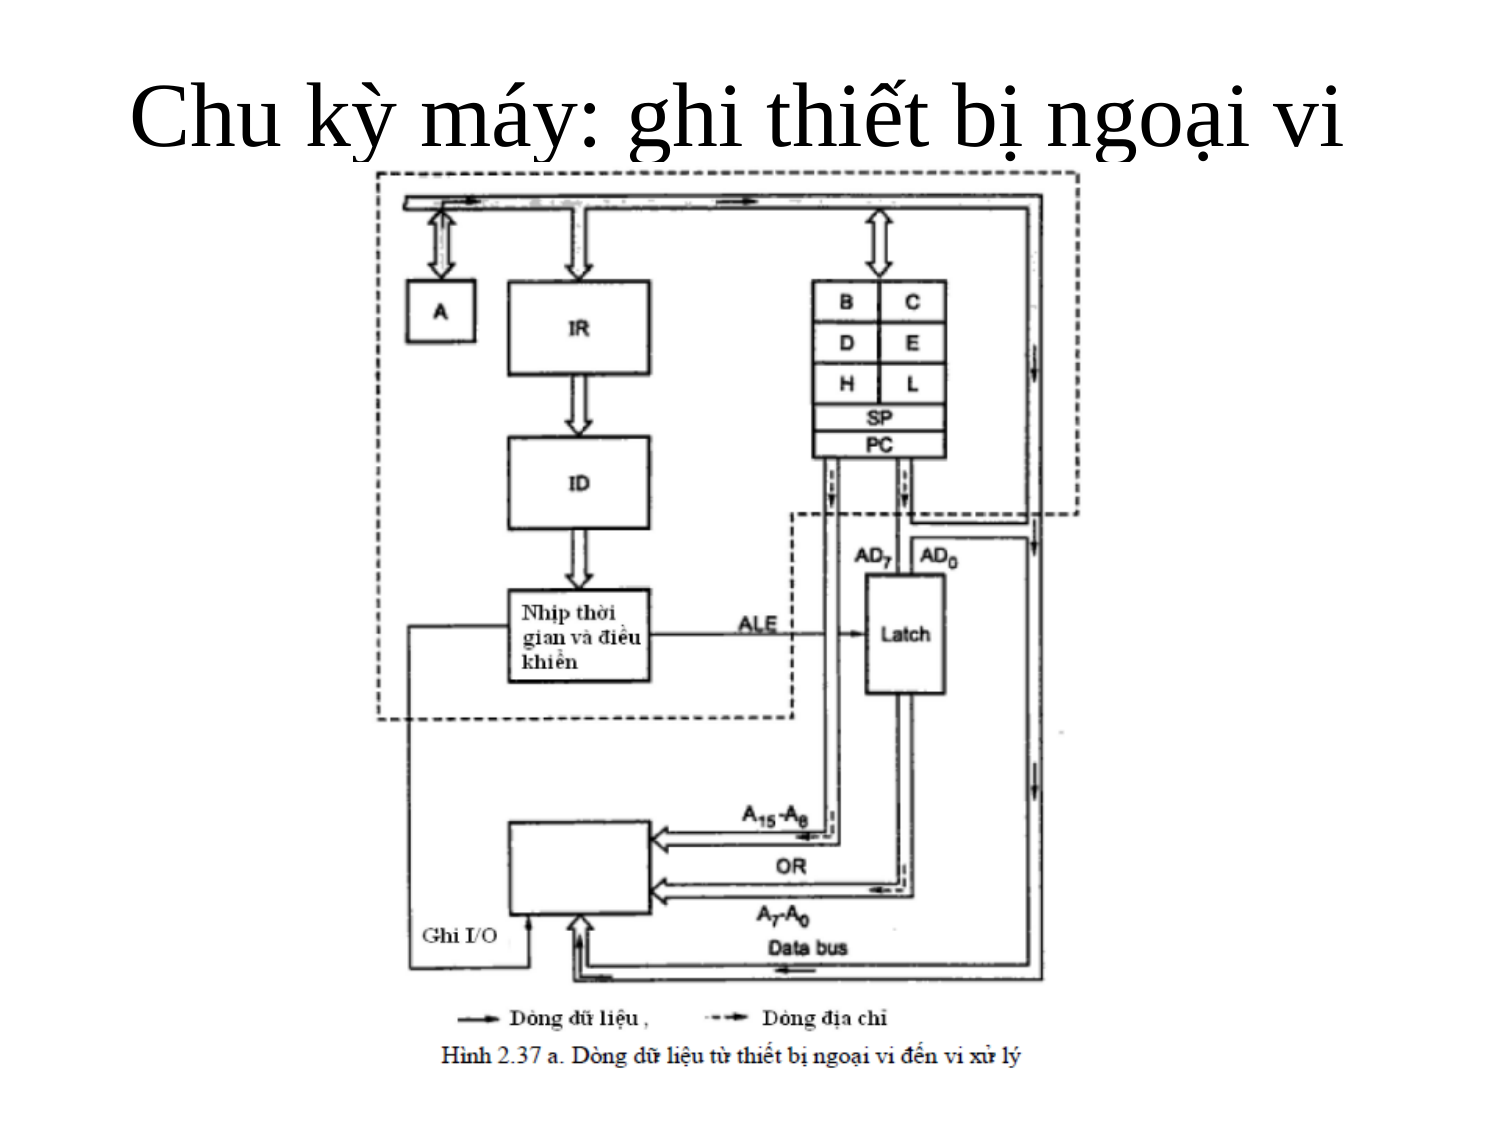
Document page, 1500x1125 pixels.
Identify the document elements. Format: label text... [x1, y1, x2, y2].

title Chu kỳ máy: ghi thiết bị ngoại vi [75, 45, 1425, 175]
picture [349, 162, 1154, 1101]
